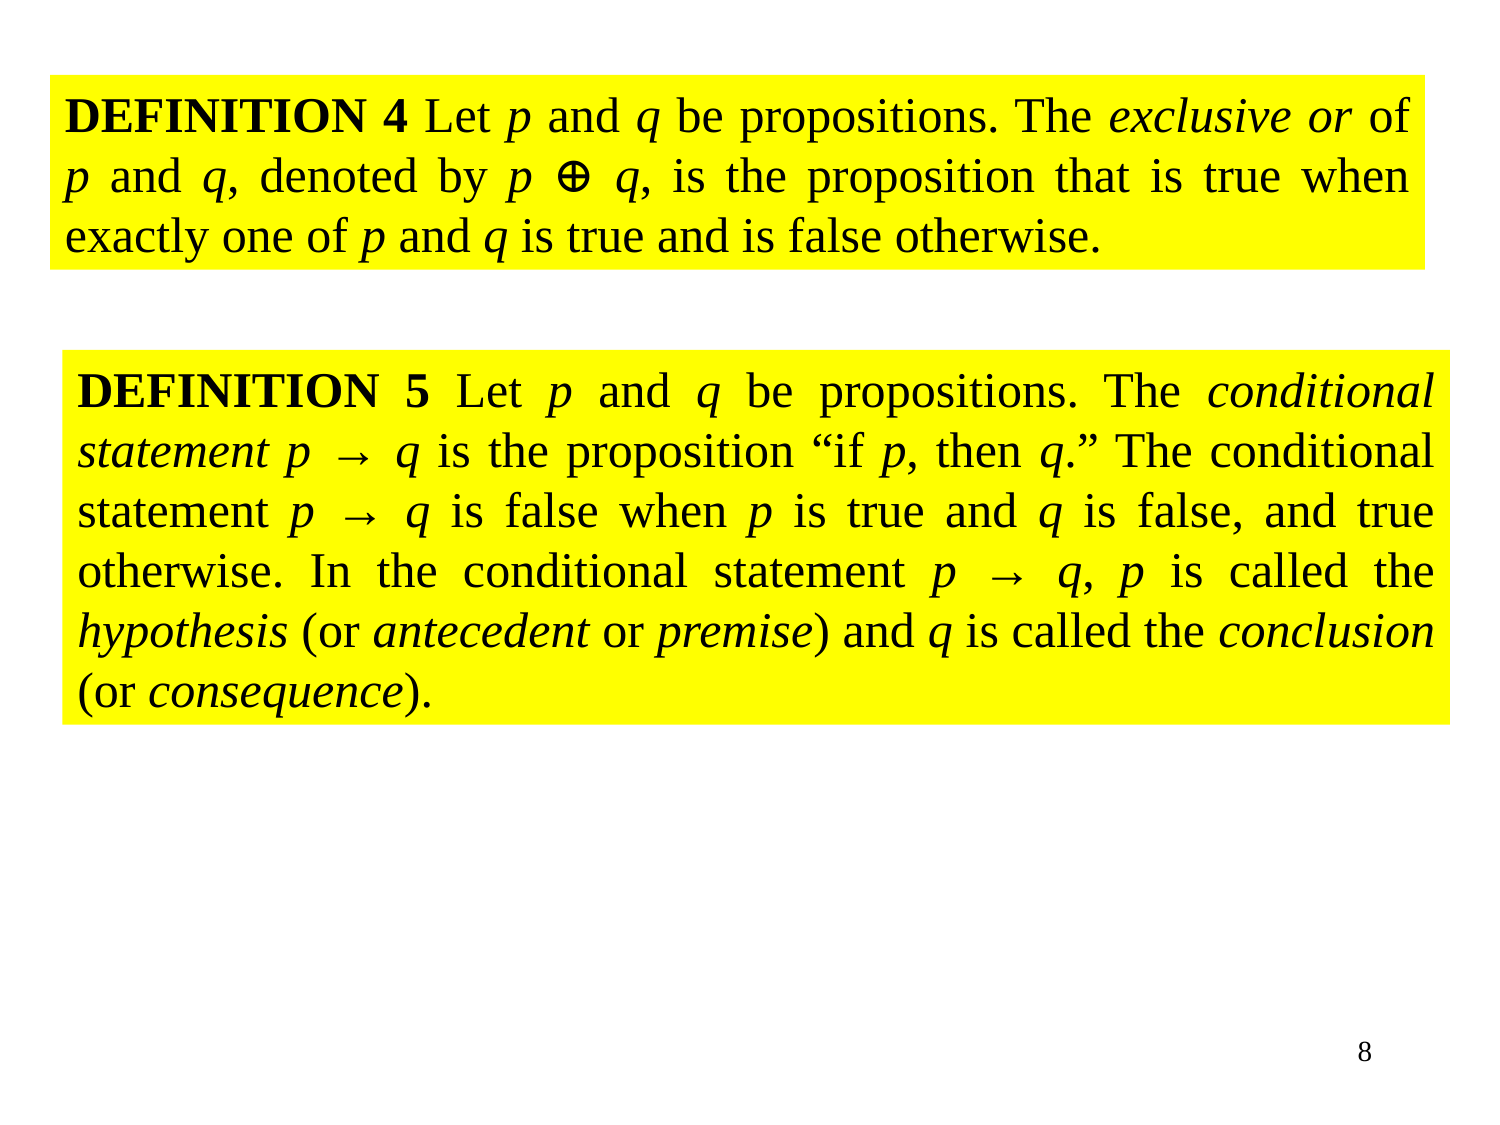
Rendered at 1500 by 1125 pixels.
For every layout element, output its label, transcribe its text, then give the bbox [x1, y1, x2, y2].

text_box DEFINITION 5 Let p and q be propositions. The conditional statement p → q is the proposition “if p, then q.” The conditional statement p → q is false when p is true and q is false, and true otherwise. In the conditional statement p → q, p is called the hypothesis (or antecedent or premise) and q is called the conclusion (or consequence). [62, 349, 1450, 725]
text_box DEFINITION 4 Let p and q be propositions. The exclusive or of p and q, denoted by p ⊕ q, is the proposition that is true when exactly one of p and q is true and is false otherwise. [50, 74, 1425, 270]
slide_number 8 [1074, 1024, 1388, 1101]
